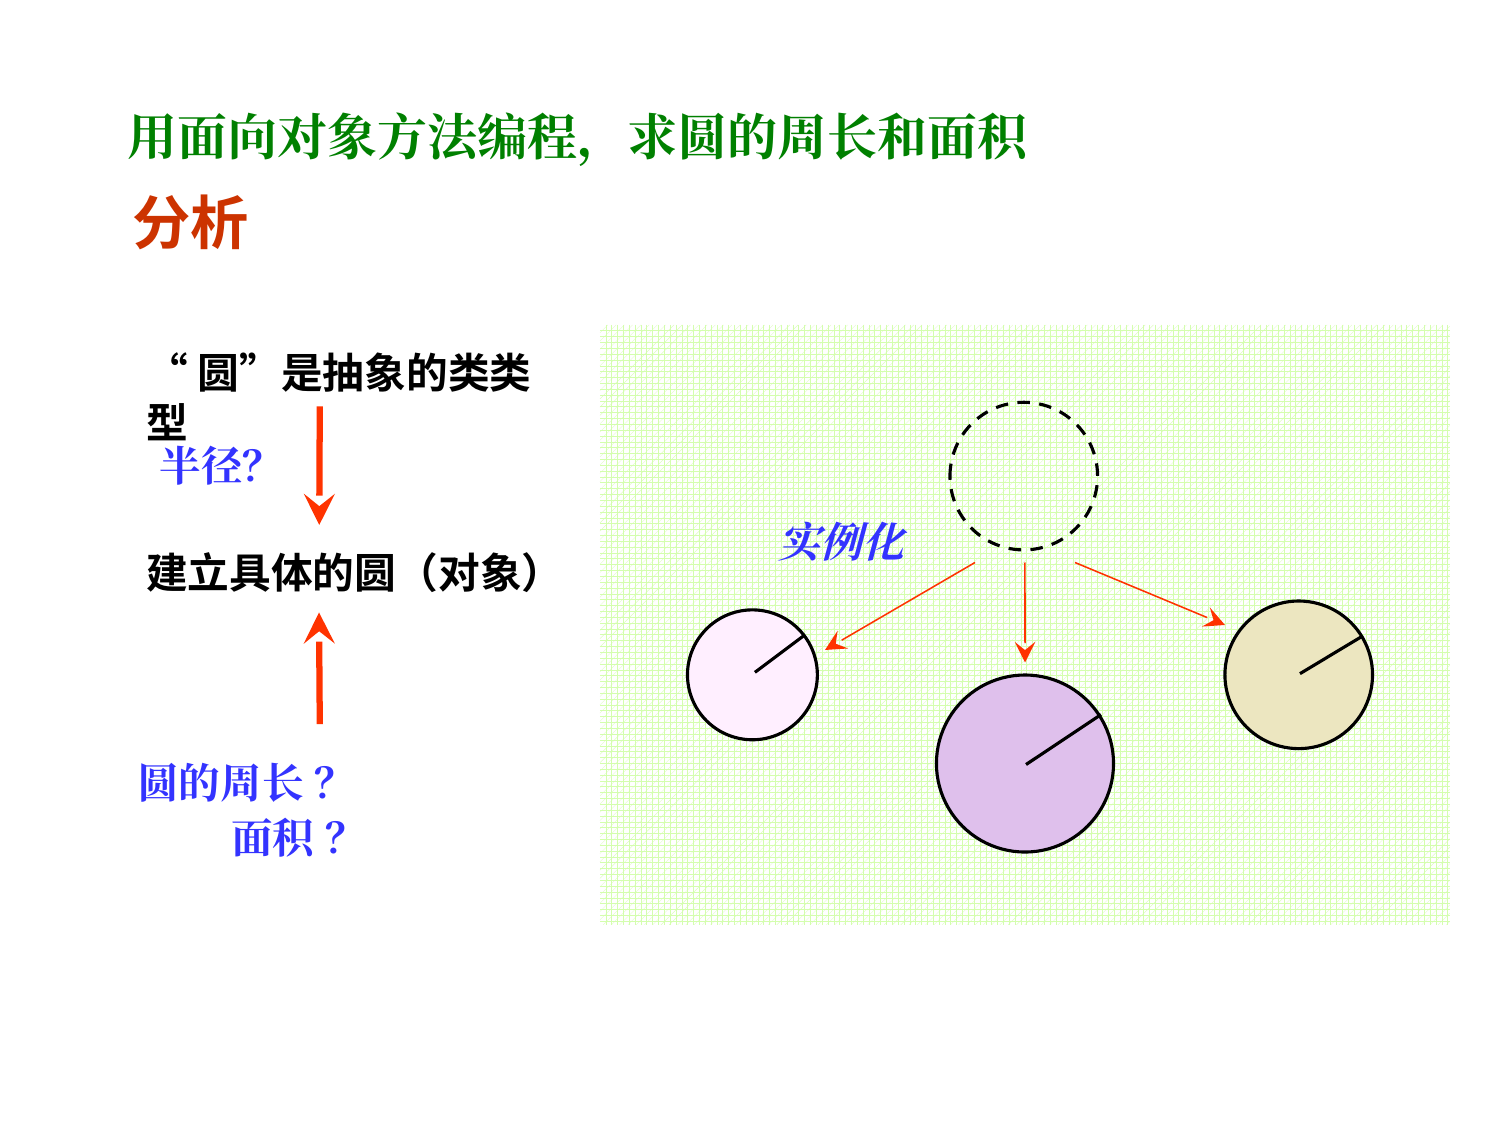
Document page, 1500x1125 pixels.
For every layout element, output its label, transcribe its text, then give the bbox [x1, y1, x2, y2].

text_box 圆的周长 ？ 面积 ？ [122, 744, 401, 869]
text_box 半径？ [135, 432, 309, 498]
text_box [824, 562, 1226, 663]
text_box 建立具体的圆（对象） [125, 539, 585, 605]
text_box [687, 600, 1373, 853]
text_box [600, 324, 1450, 925]
text_box “圆”是抽象的类类型 [131, 339, 550, 455]
text_box 用面向对象方法编程，求圆的周长和面积 [112, 62, 1163, 174]
text_box [949, 402, 1098, 550]
text_box [308, 612, 330, 725]
text_box 分析 [117, 178, 264, 264]
text_box 实例化 [763, 508, 919, 574]
text_box [309, 406, 330, 525]
